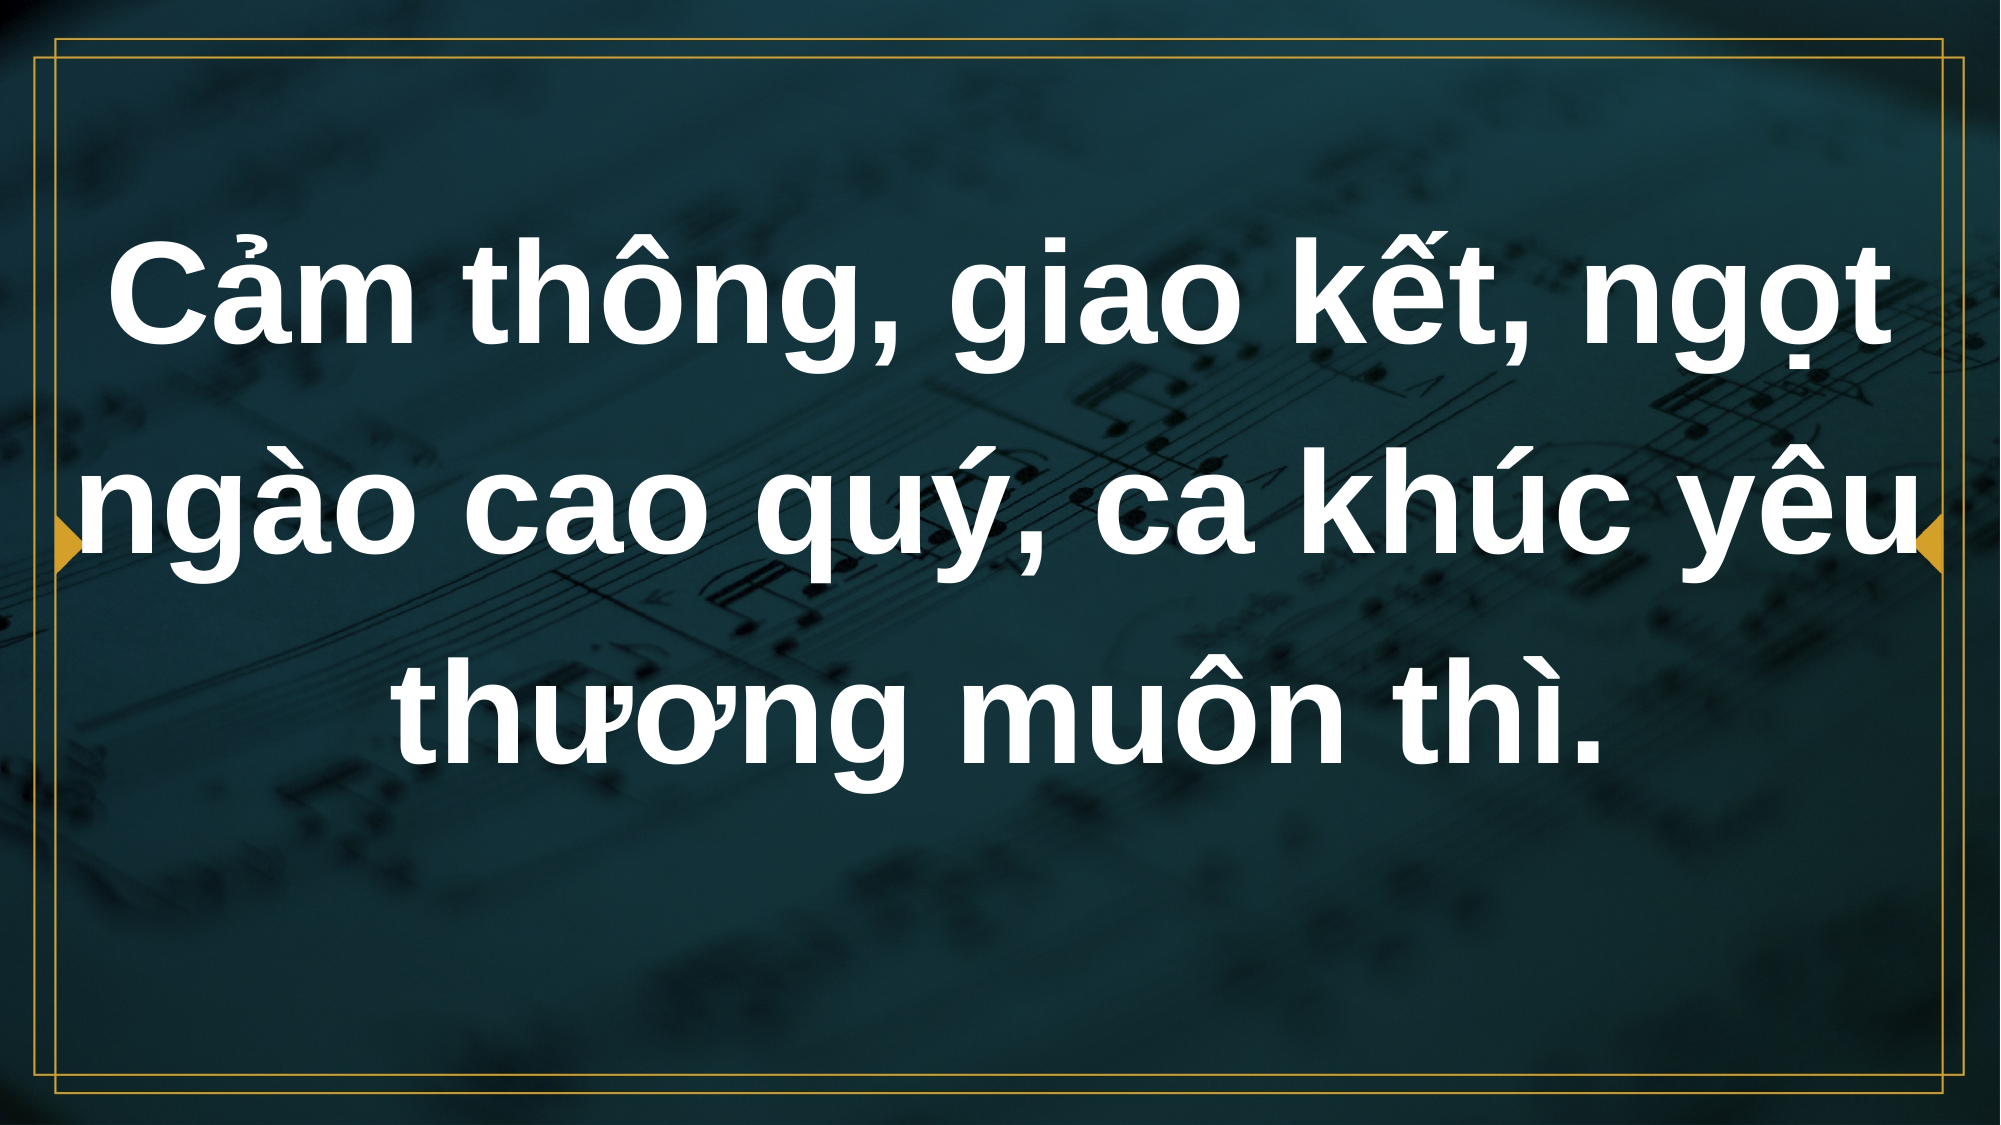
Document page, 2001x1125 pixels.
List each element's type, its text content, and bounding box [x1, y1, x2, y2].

title Cảm thông, giao kết, ngọt ngào cao quý, ca khúc yêu thương muôn thì. [55, 53, 1945, 1077]
picture [0, 0, 2000, 1125]
